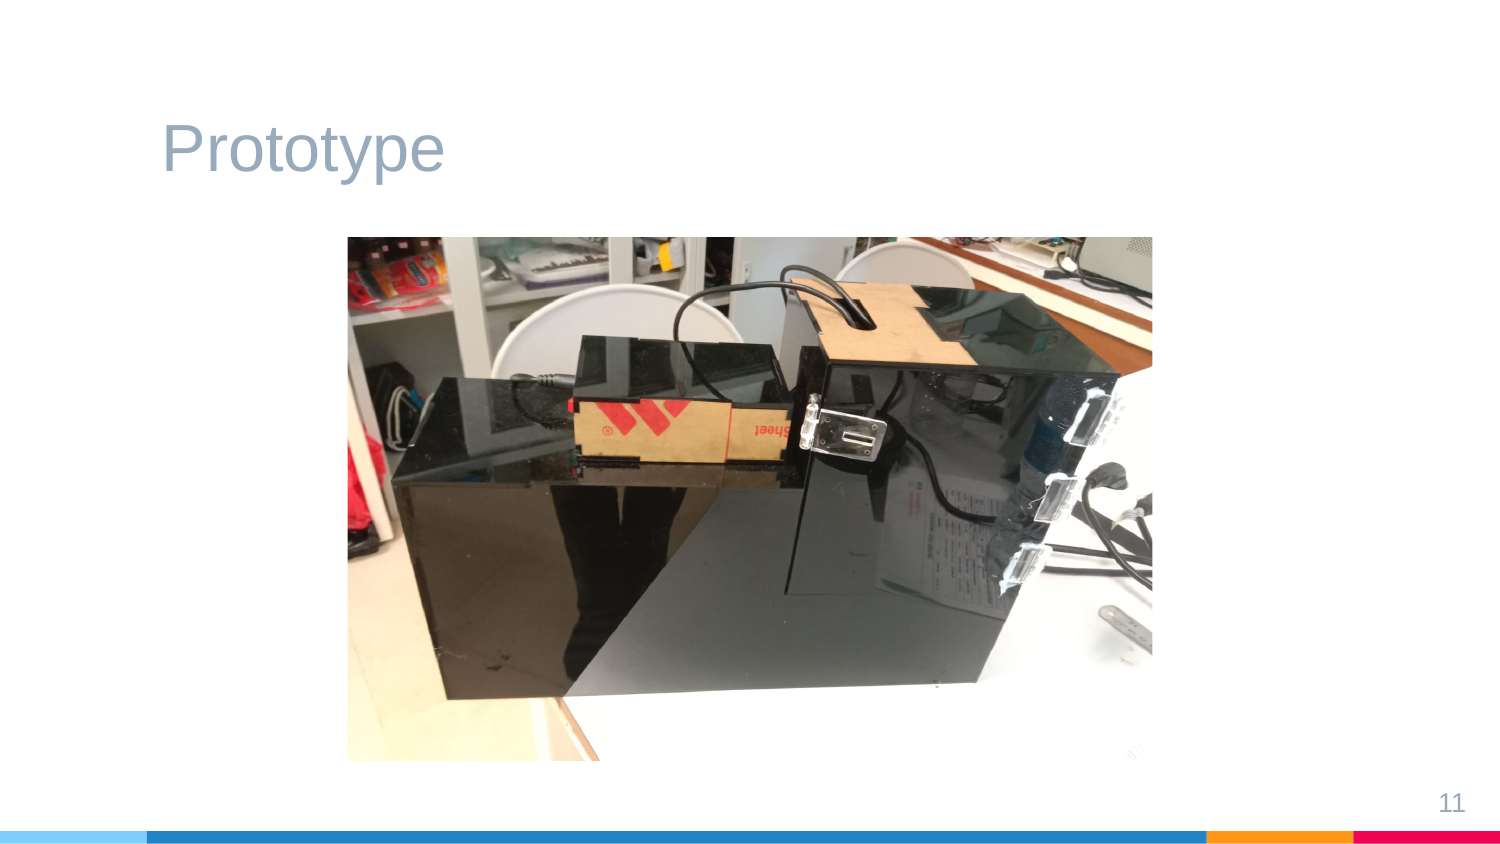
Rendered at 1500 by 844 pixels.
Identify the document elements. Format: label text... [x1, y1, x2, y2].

slide_number 11 [1391, 770, 1482, 822]
picture [347, 237, 1153, 762]
title Prototype [146, 58, 1207, 200]
